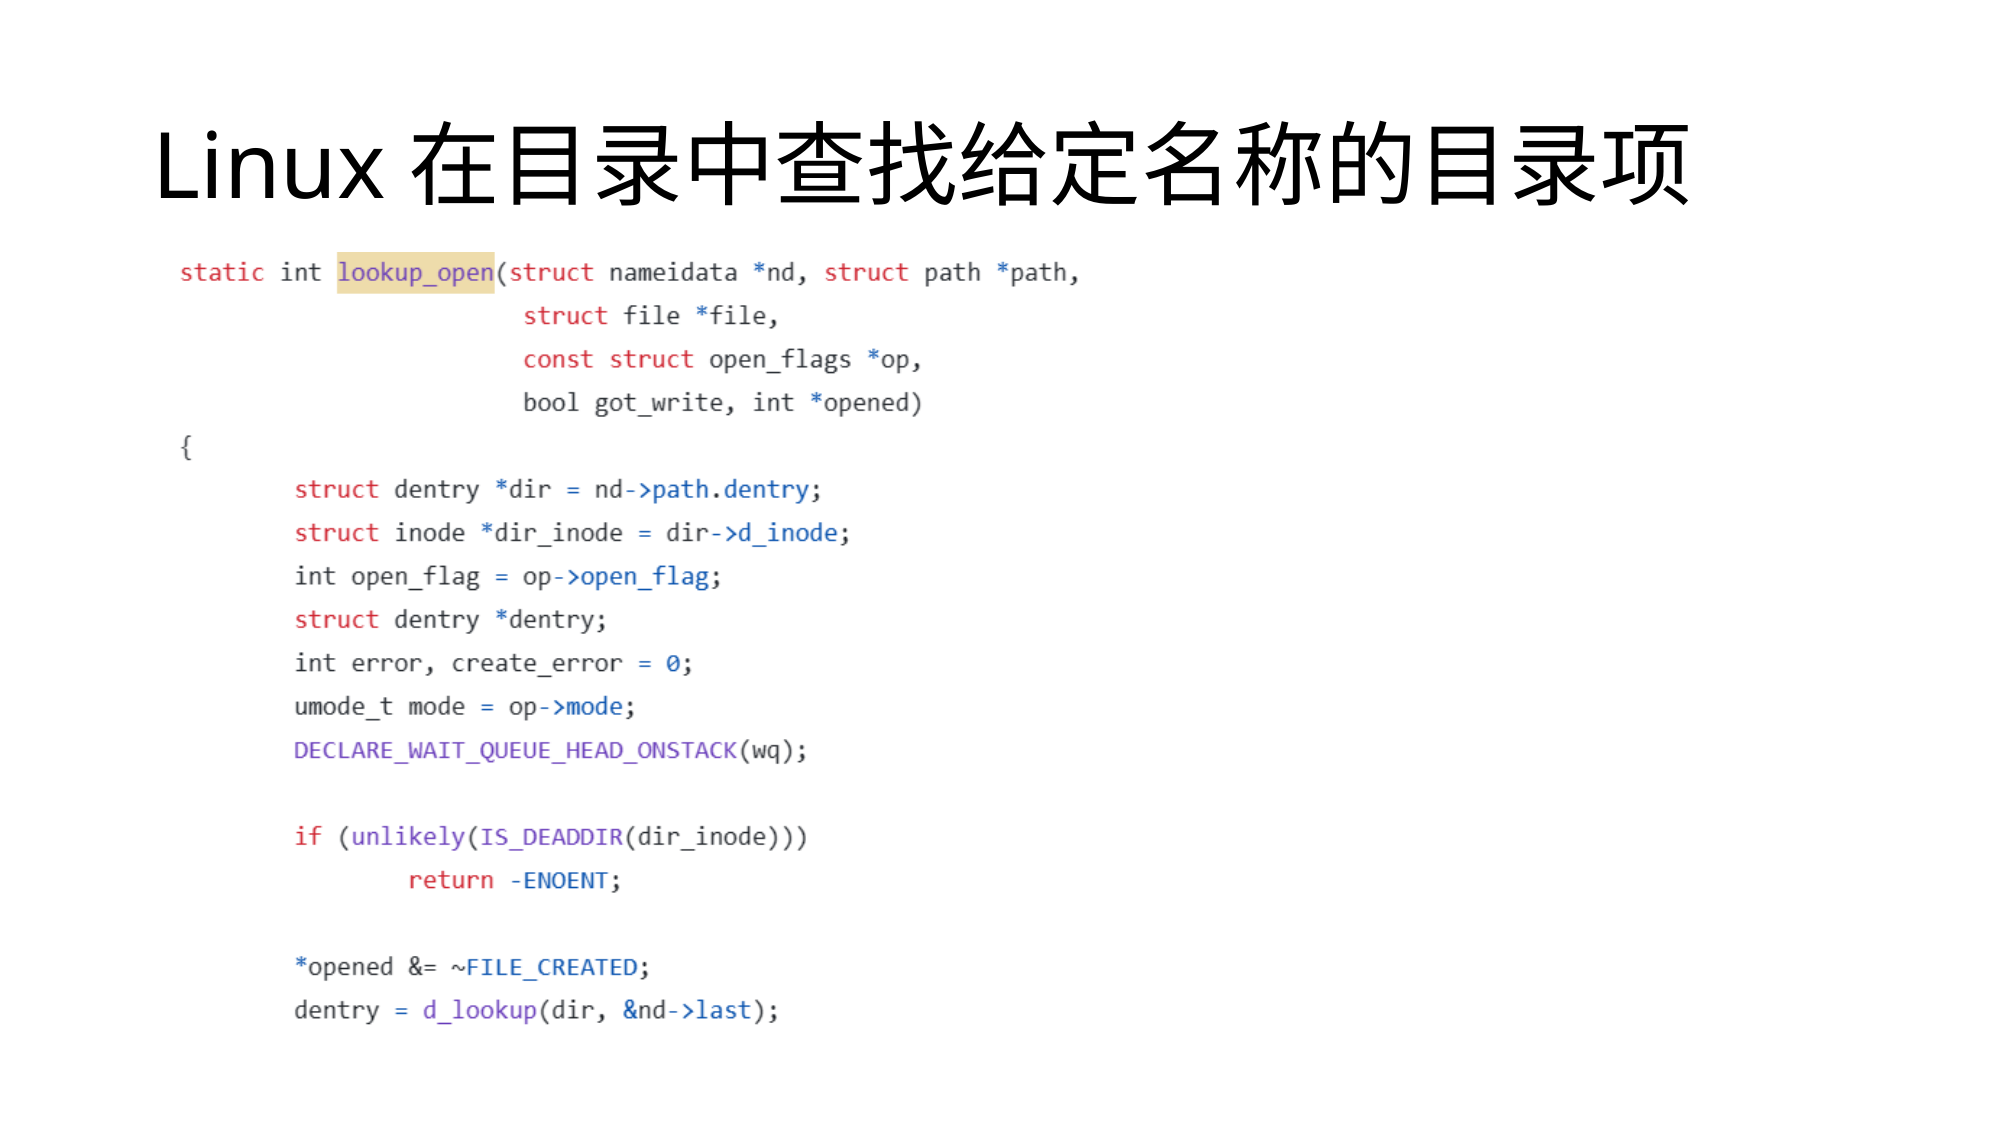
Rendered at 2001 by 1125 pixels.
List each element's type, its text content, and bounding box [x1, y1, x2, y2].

picture [155, 252, 1130, 1036]
title Linux在目录中查找给定名称的目录项 [137, 59, 1863, 278]
